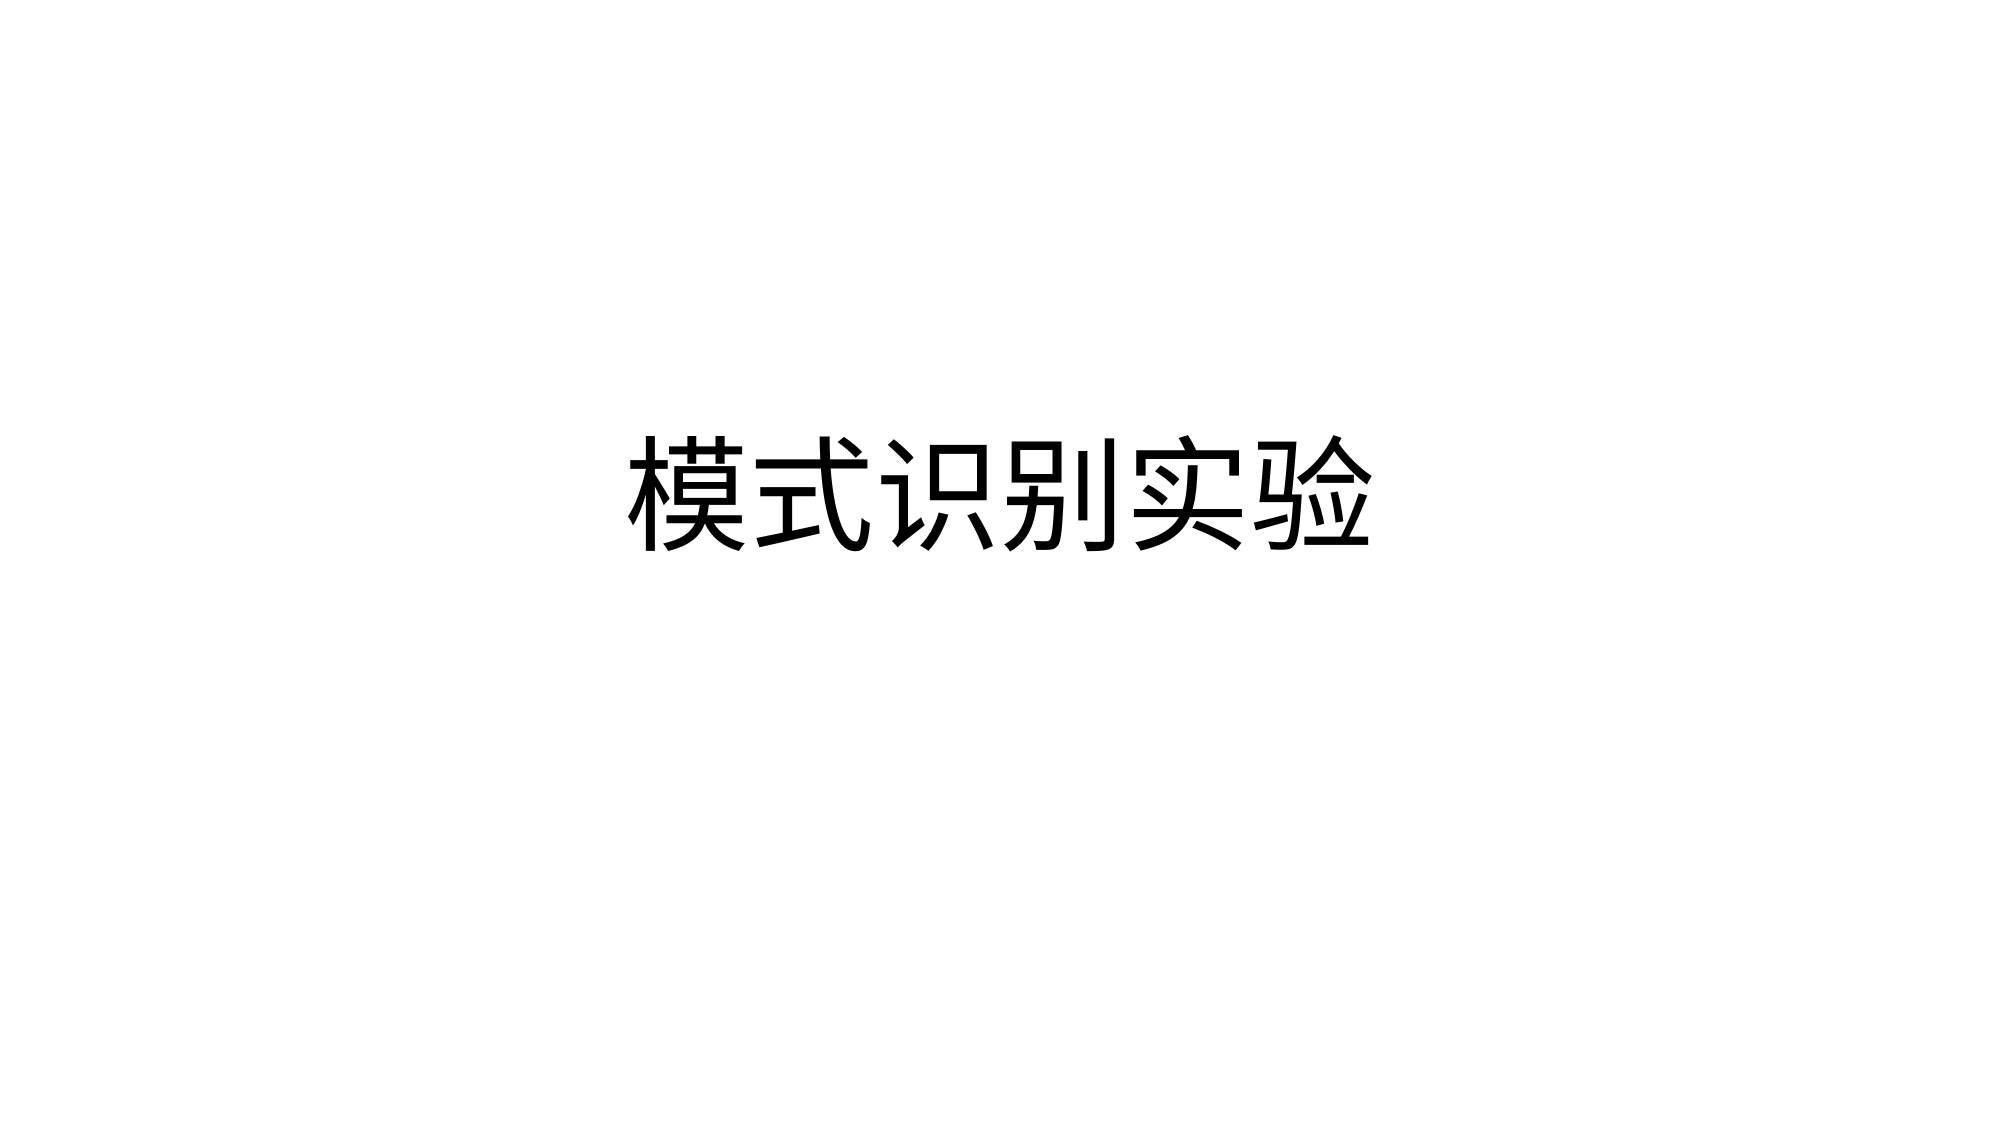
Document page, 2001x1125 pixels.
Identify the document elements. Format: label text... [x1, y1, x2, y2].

title 模式识别实验 [249, 184, 1750, 576]
